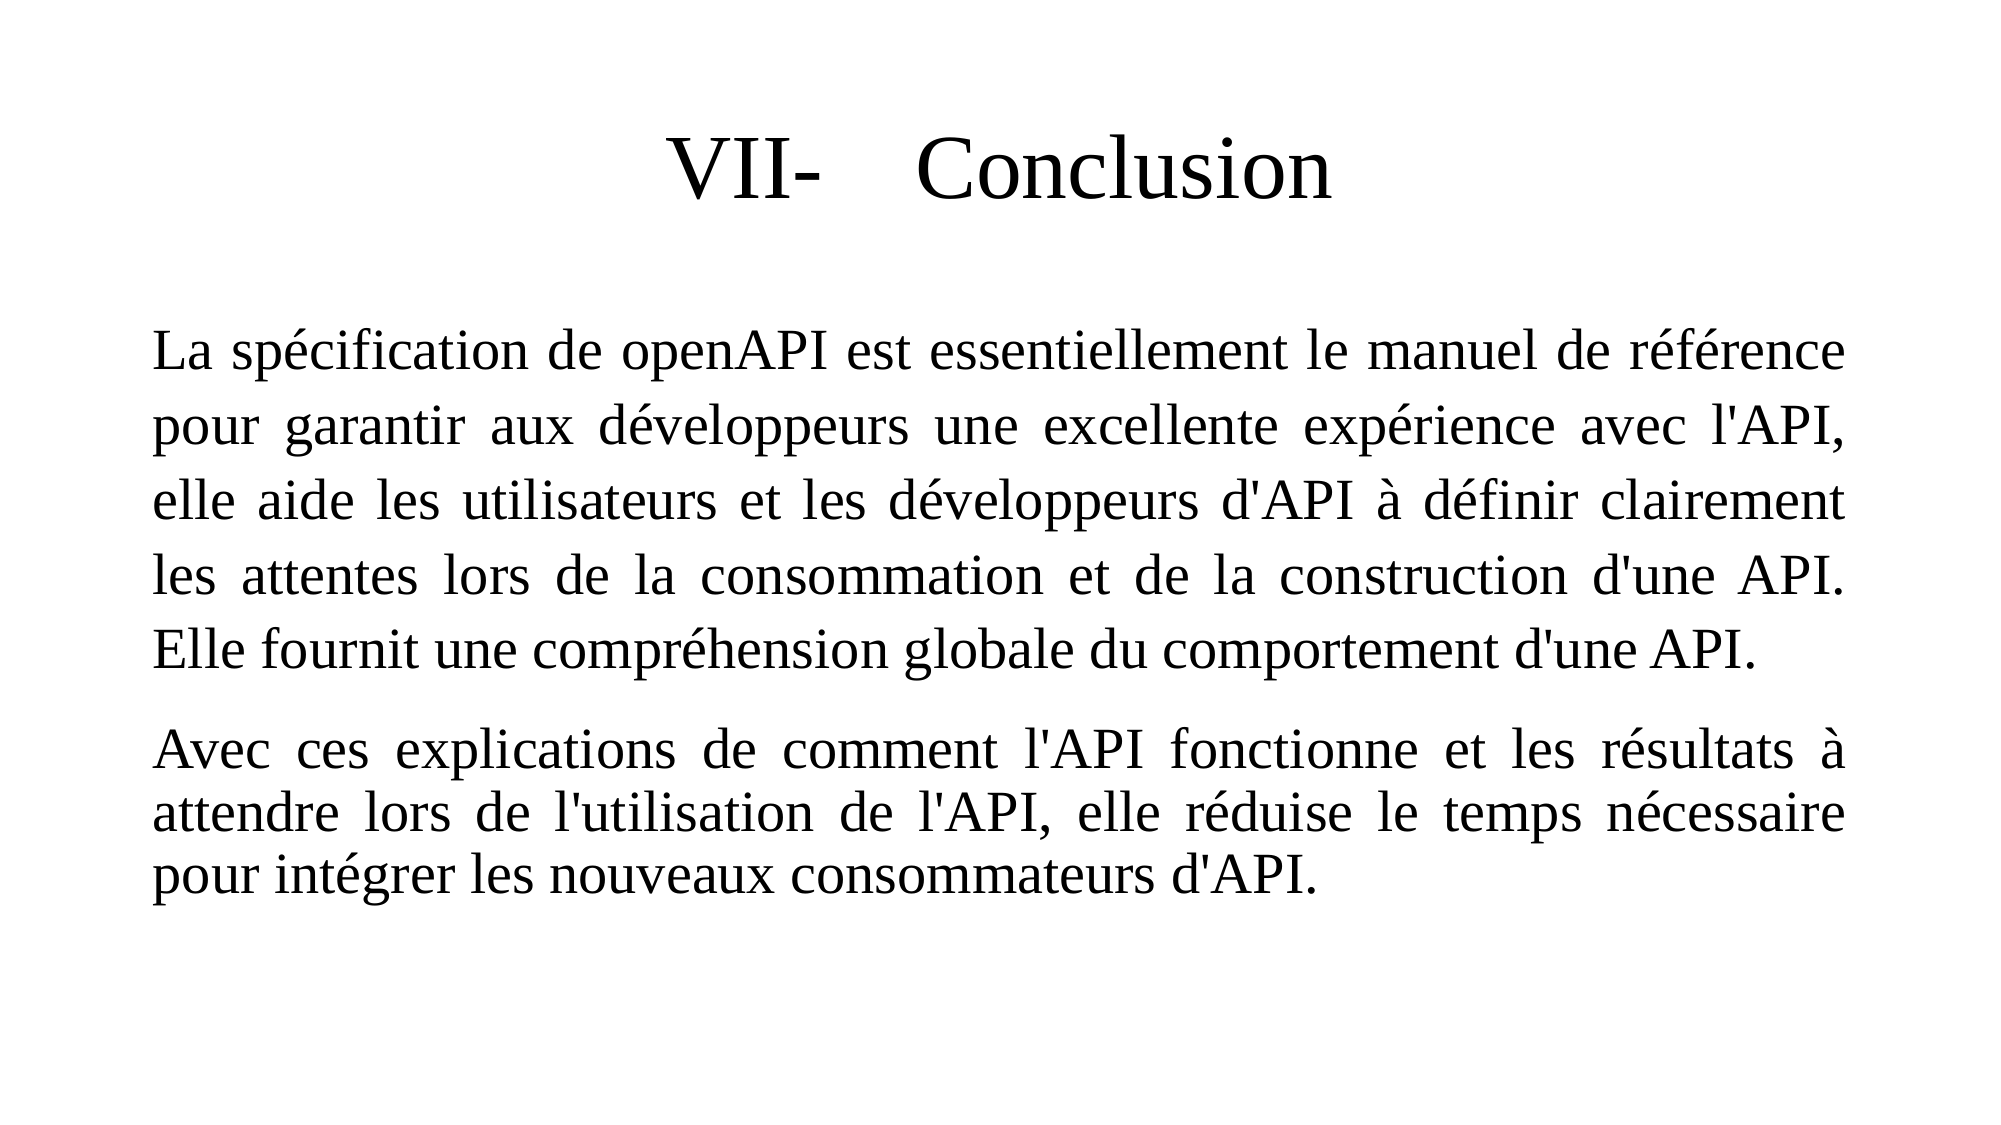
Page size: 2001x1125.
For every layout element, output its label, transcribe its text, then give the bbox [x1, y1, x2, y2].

list La spécification de openAPI est essentiellement le manuel de référence pour garantir aux développeurs une excellente expérience avec l'API, elle aide les utilisateurs et les développeurs d'API à définir clairement les attentes lors de la consommation et de la construction d'une API. Elle fournit une compréhension globale du comportement d'une API. Avec ces explications de comment l'API fonctionne et les résultats à attendre lors de l'utilisation de l'API, elle réduise le temps nécessaire pour intégrer les nouveaux consommateurs d'API. [137, 299, 1863, 1014]
title VII- Conclusion [137, 59, 1863, 278]
